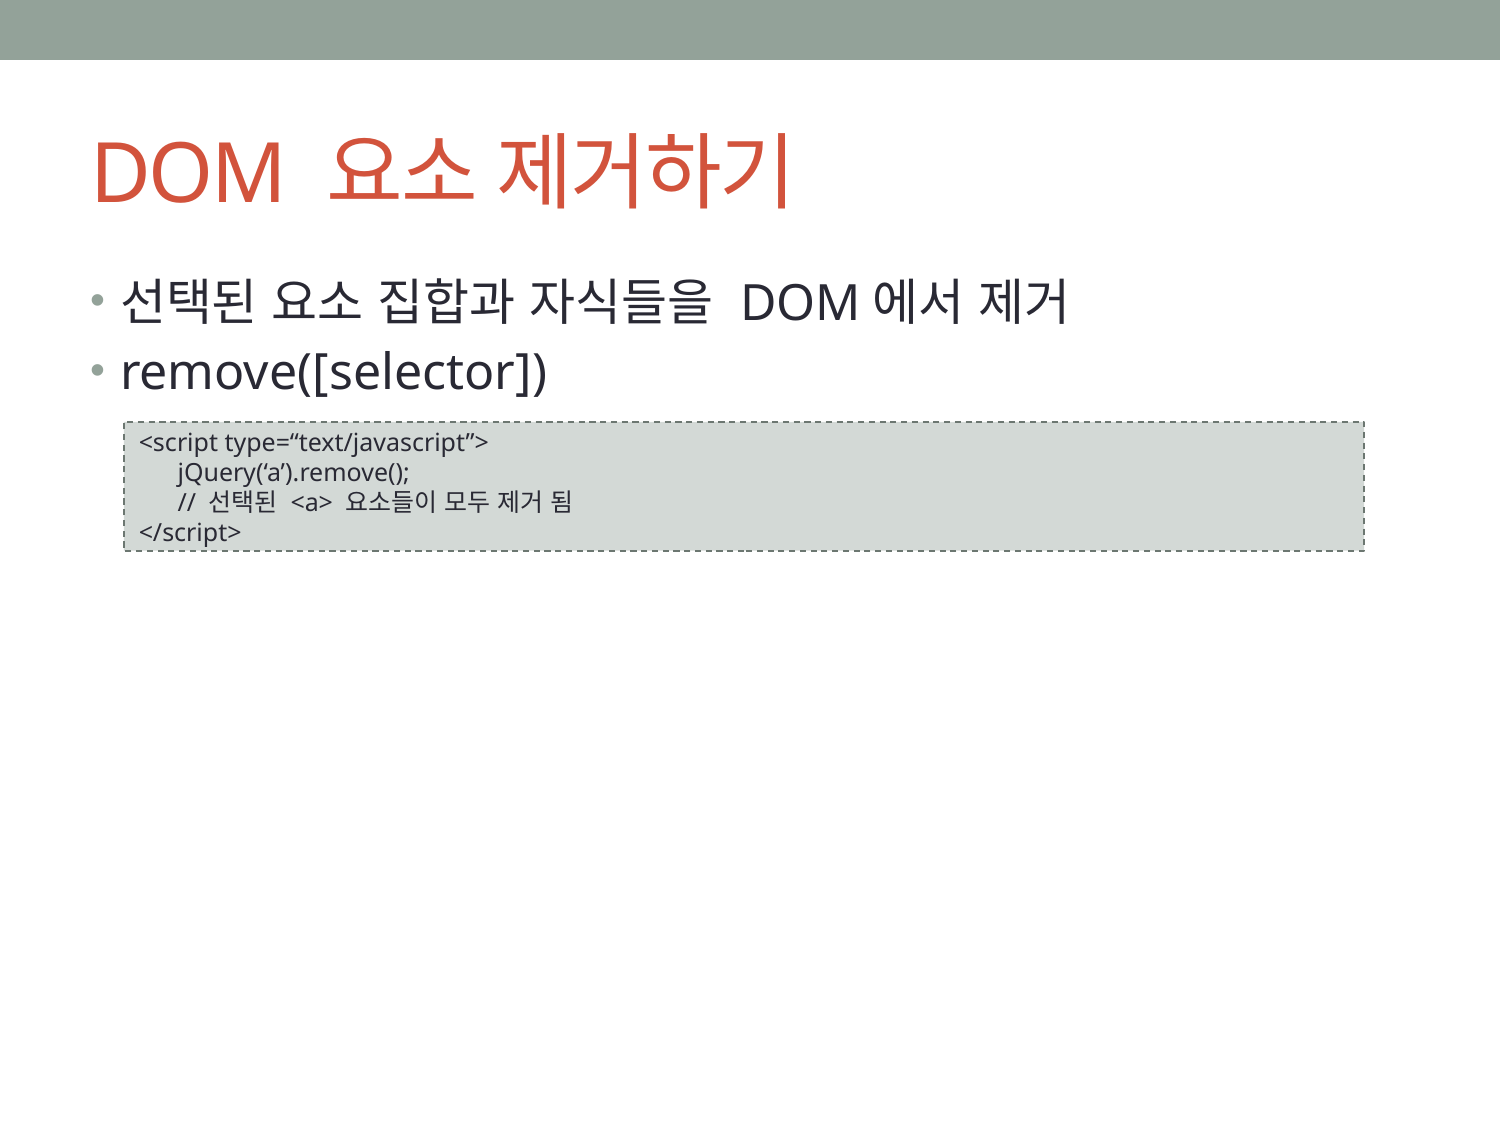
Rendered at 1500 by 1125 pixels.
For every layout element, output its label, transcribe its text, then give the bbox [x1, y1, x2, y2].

title DOM 요소 제거하기 [75, 87, 1425, 250]
list 선택된 요소 집합과 자식들을 DOM에서 제거 remove([selector]) [75, 262, 1425, 1063]
text_box <script type=“text/javascript”> jQuery(‘a’).remove(); // 선택된 <a> 요소들이 모두 제거 됨 </script> [122, 420, 1366, 553]
